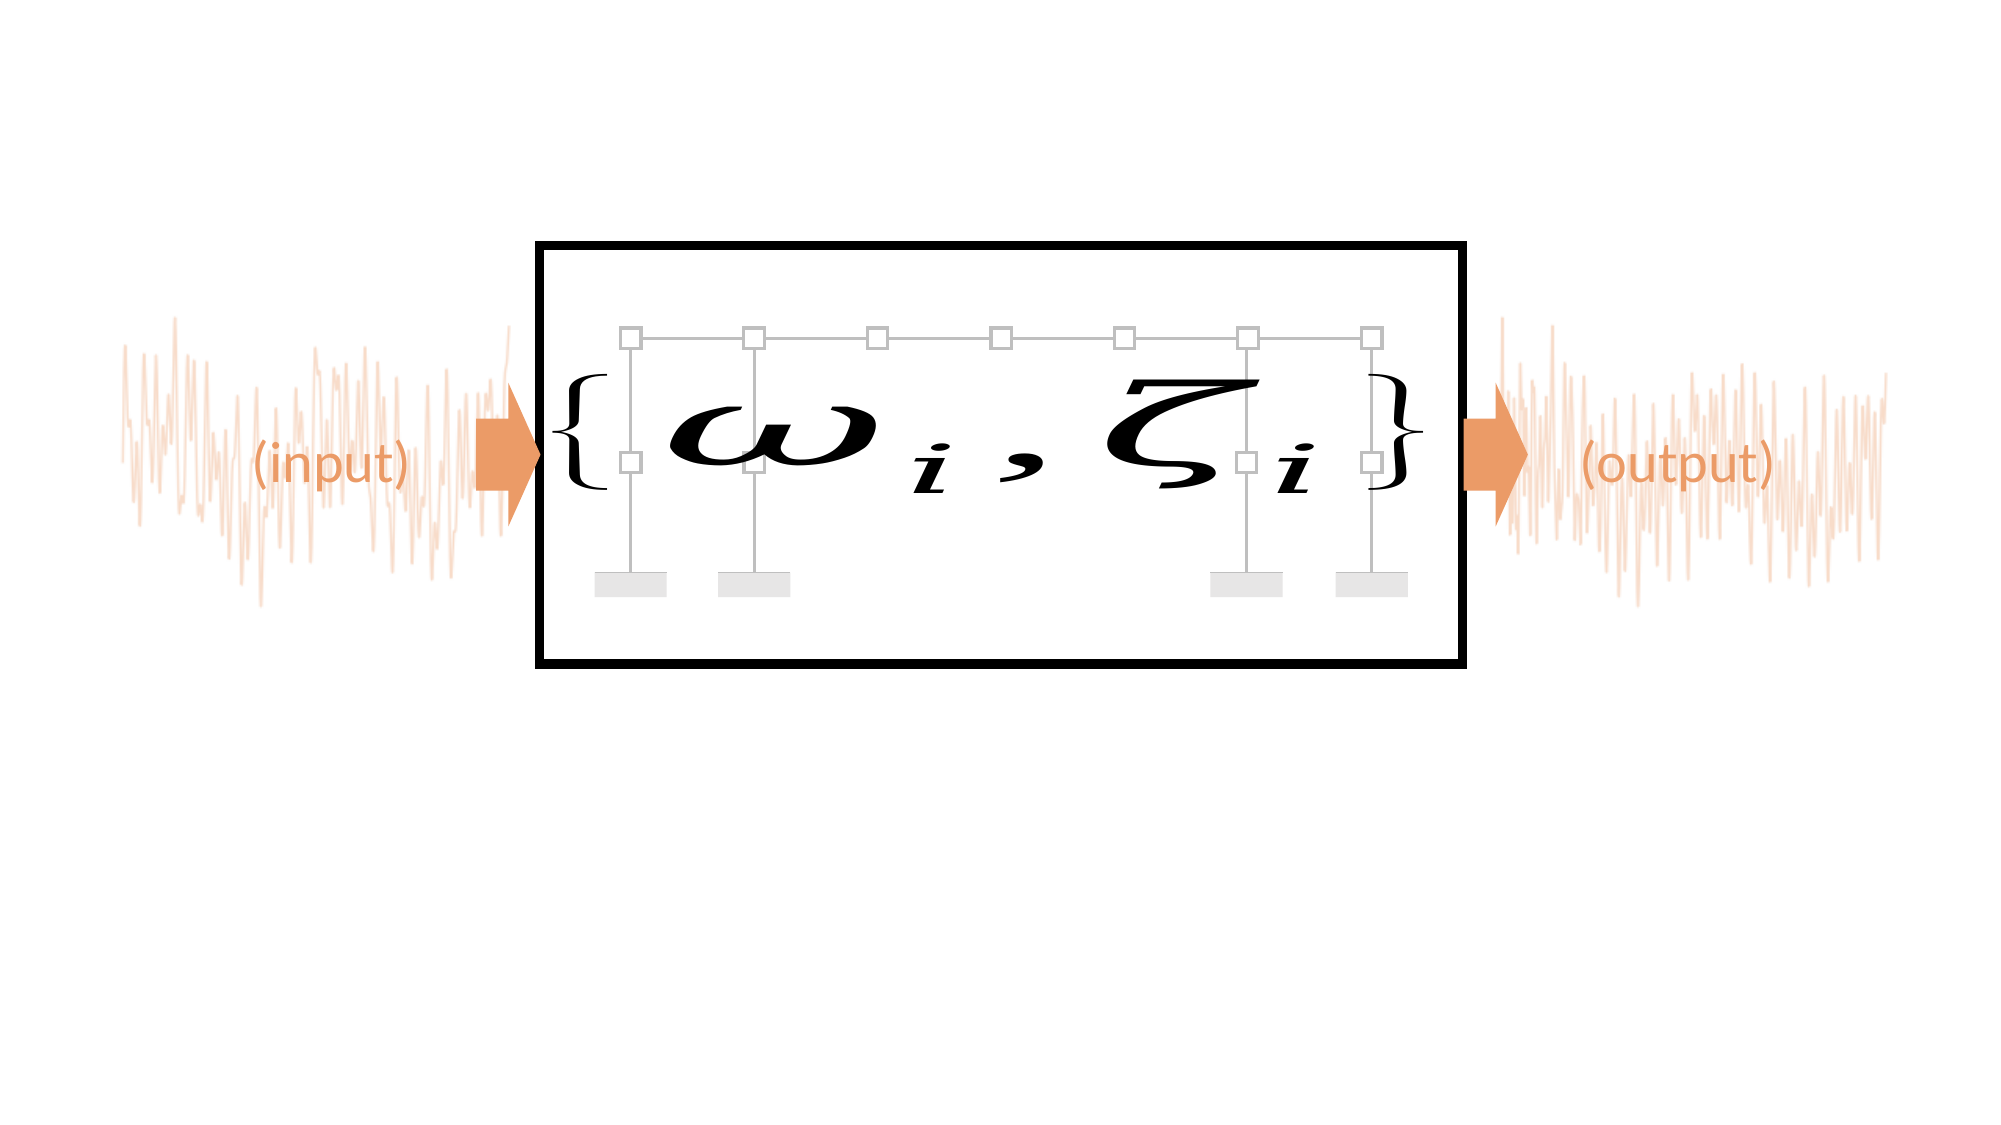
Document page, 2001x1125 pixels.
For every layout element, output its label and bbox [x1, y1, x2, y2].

text_box [84, 197, 1934, 715]
